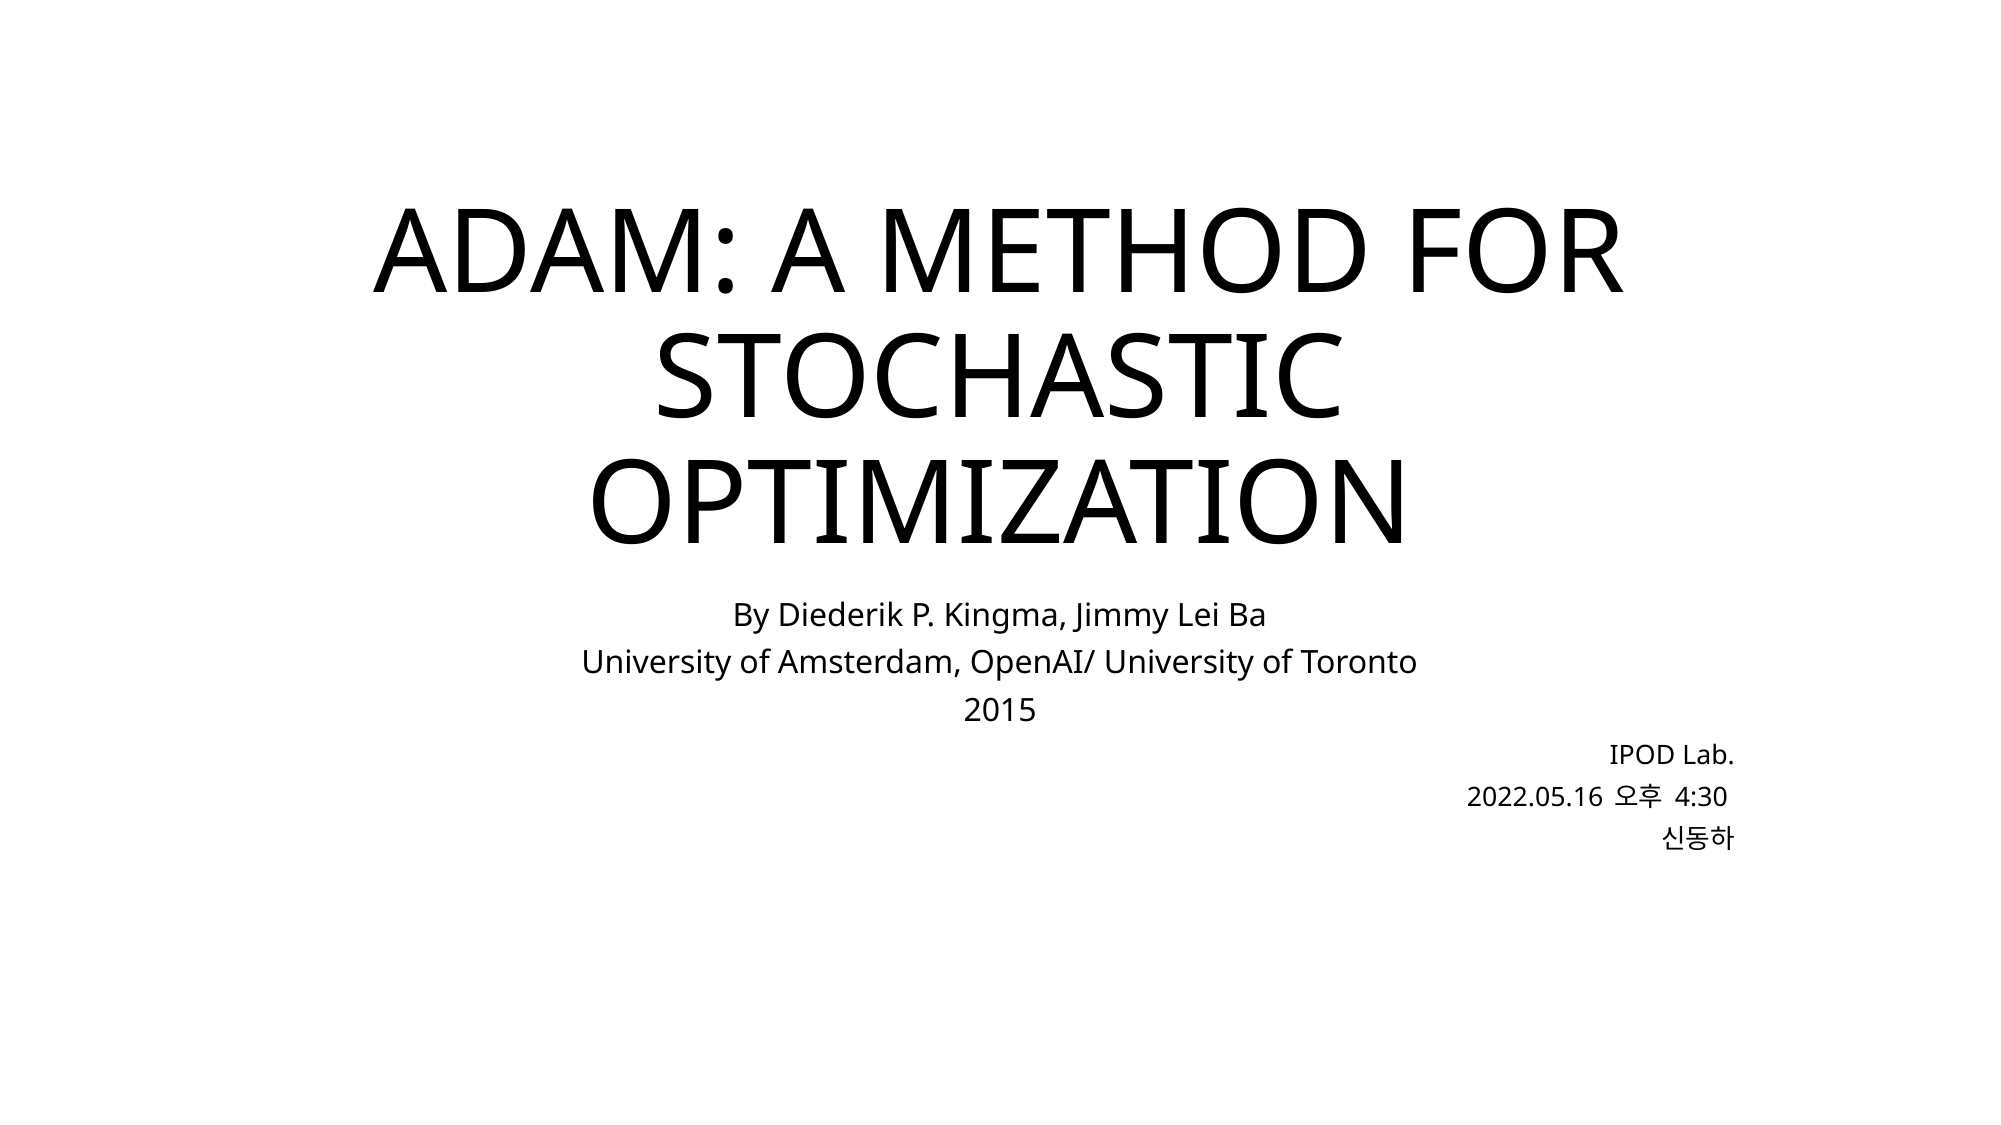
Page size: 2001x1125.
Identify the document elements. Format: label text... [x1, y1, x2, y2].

title ADAM: A METHOD FOR STOCHASTIC OPTIMIZATION [249, 184, 1750, 576]
subtitle By Diederik P. Kingma, Jimmy Lei Ba University of Amsterdam, OpenAI/ University of Toronto 2015 IPOD Lab. 2022.05.16 오후 4:30 신동하 [249, 590, 1750, 863]
